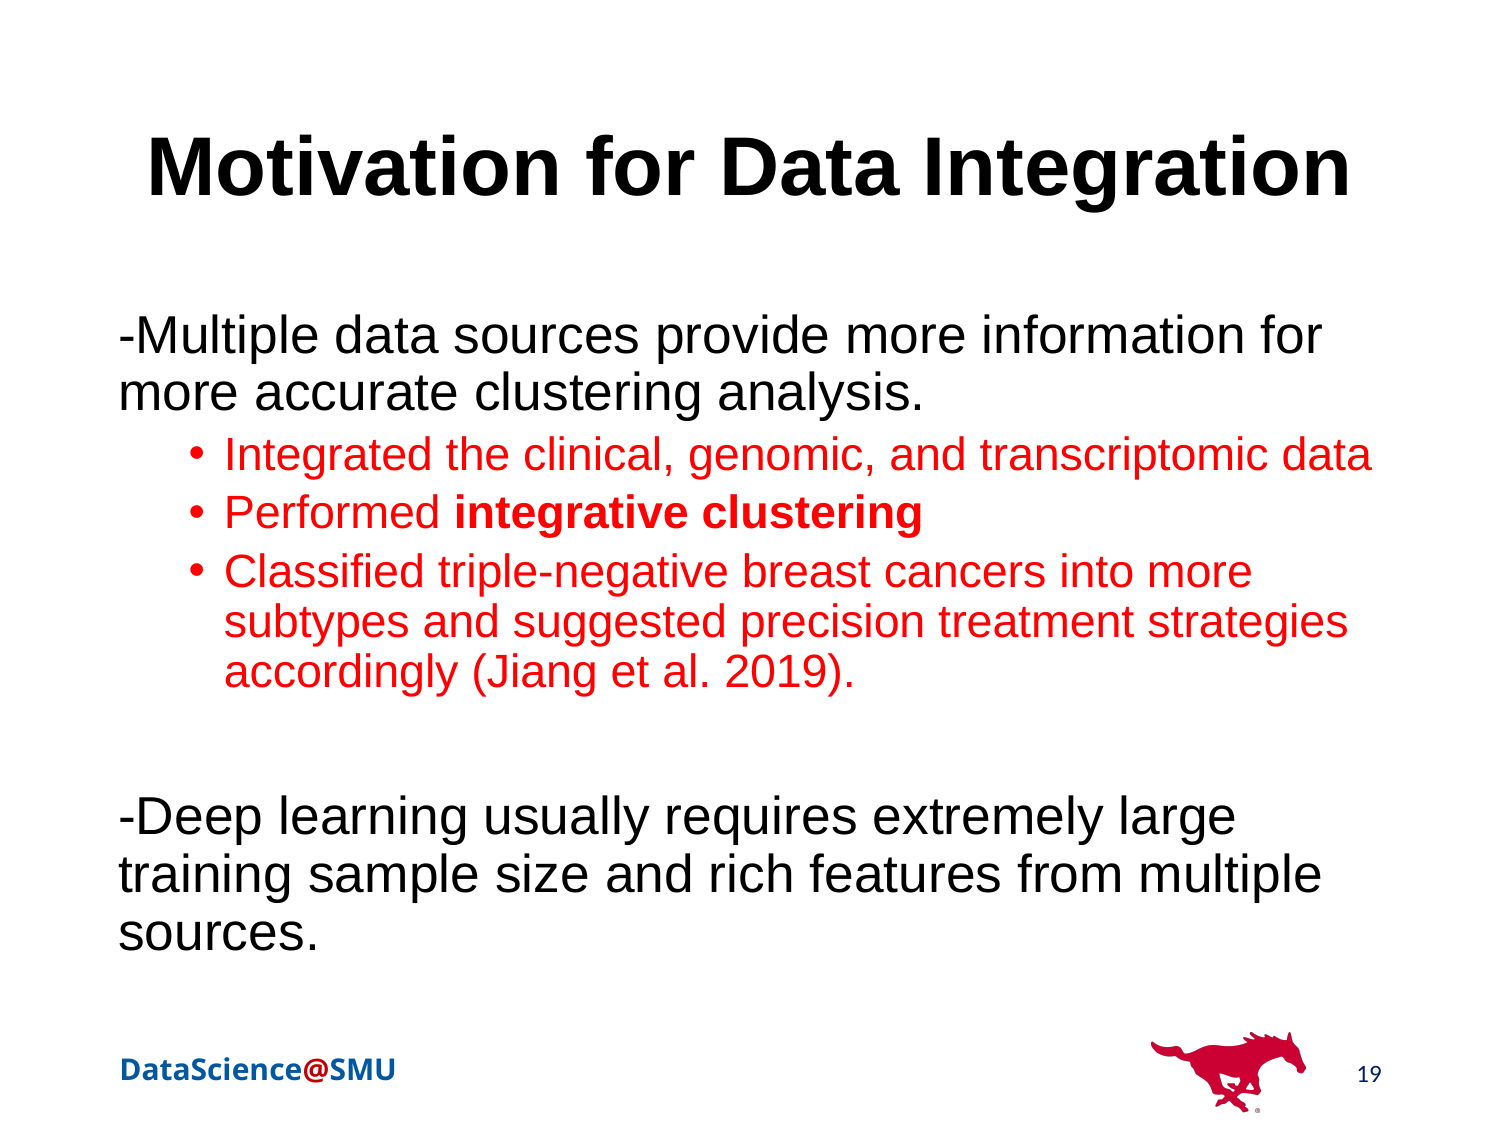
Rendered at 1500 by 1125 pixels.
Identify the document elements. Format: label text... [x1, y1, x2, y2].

title Motivation for Data Integration [103, 59, 1397, 278]
picture [1151, 1103, 1306, 1113]
slide_number 19 [1059, 1042, 1397, 1103]
picture [1151, 1032, 1306, 1042]
list -Multiple data sources provide more information for more accurate clustering analysis. Integrated the clinical, genomic, and transcriptomic data Performed integrative clustering Classified triple-negative breast cancers into more subtypes and suggested precision treatment strategies accordingly (Jiang et al. 2019). -Deep learning usually requires extremely large training sample size and rich features from multiple sources. [103, 299, 1397, 1014]
